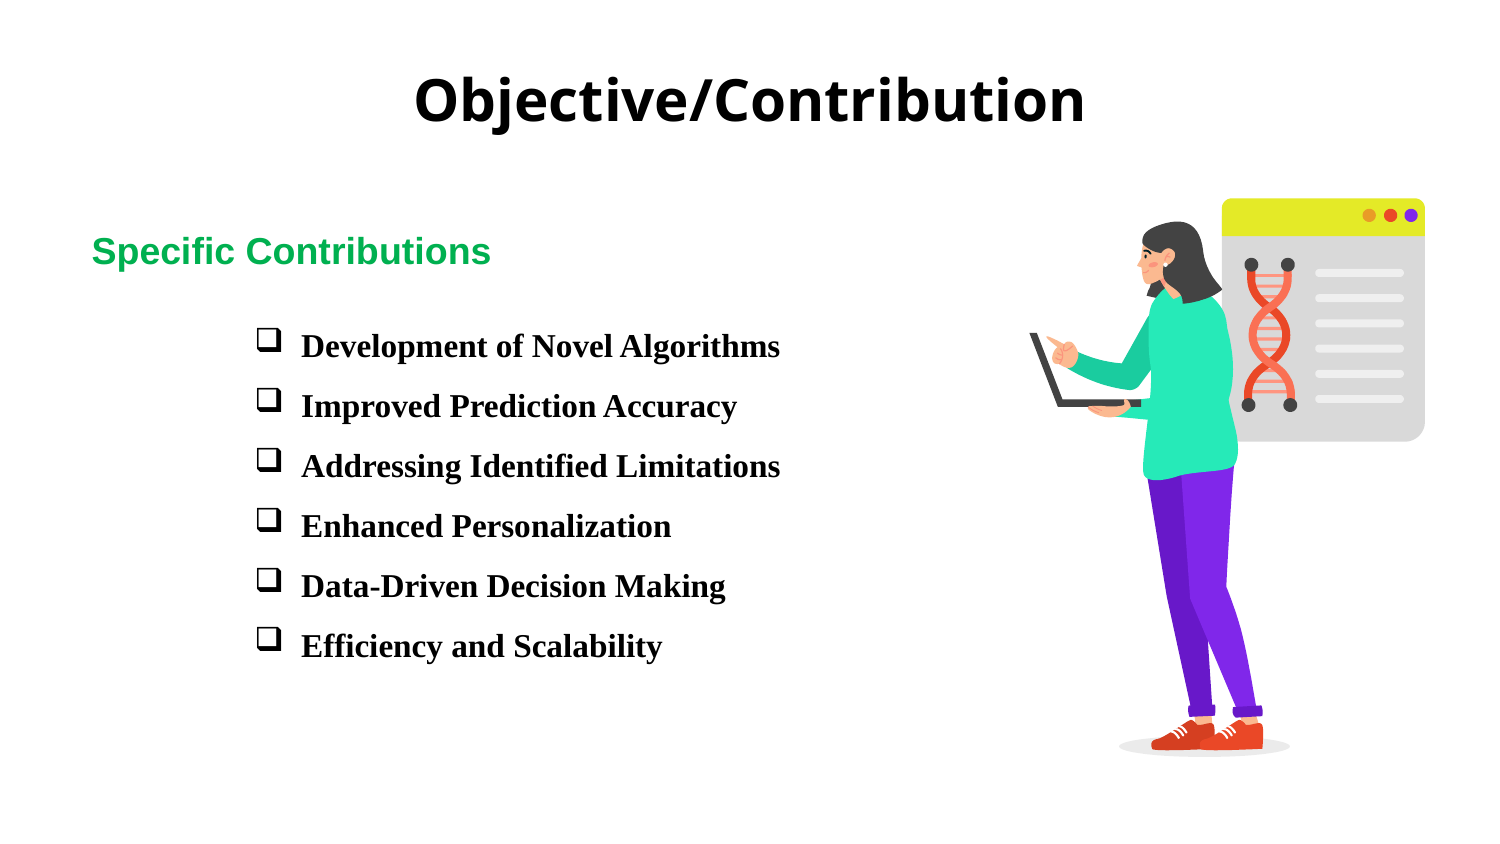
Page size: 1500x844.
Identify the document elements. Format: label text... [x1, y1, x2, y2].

title Objective/Contribution [75, 67, 1425, 129]
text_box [1029, 198, 1426, 758]
text_box Specific Contributions [76, 219, 508, 280]
text_box Development of Novel Algorithms Improved Prediction Accuracy Addressing Identified Limitations Enhanced Personalization Data-Driven Decision Making Efficiency and Scalability [202, 297, 1024, 672]
